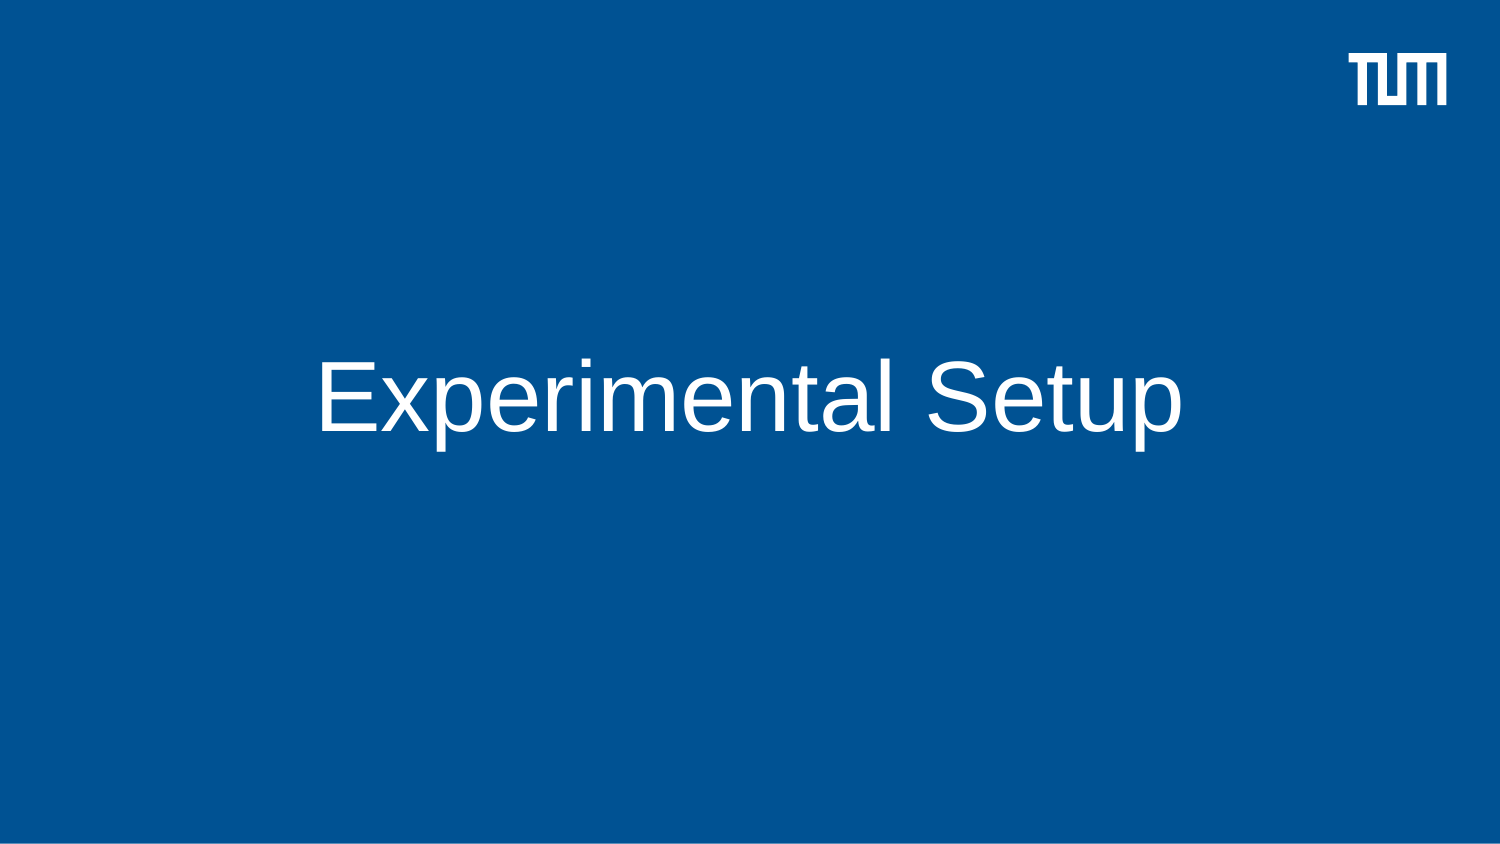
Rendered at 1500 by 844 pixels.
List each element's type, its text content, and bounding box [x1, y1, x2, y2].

title Experimental Setup [51, 384, 1449, 459]
